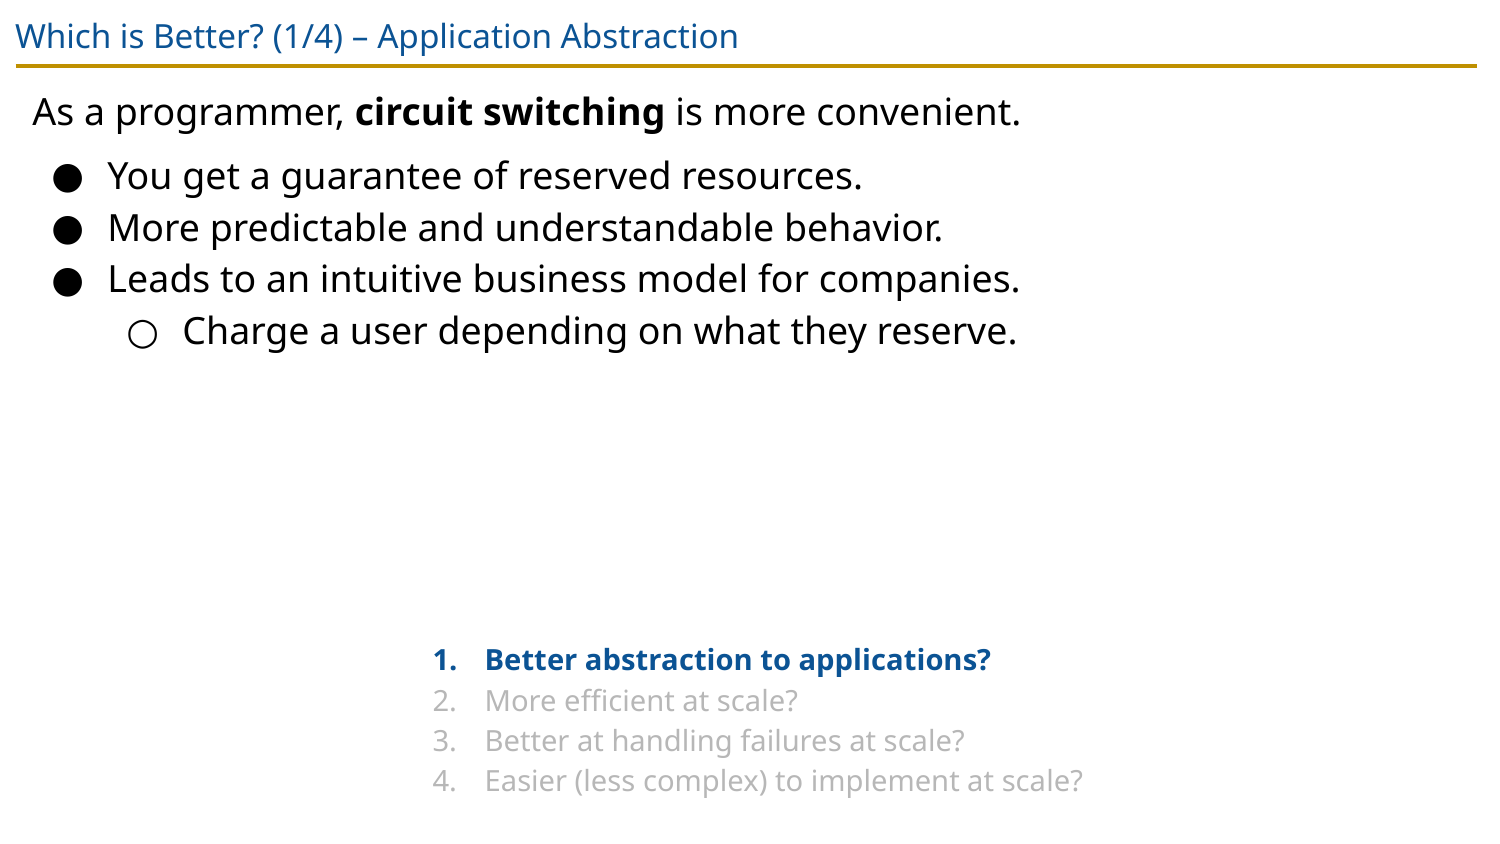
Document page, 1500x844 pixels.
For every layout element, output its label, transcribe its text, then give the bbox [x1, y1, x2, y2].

list As a programmer, circuit switching is more convenient. You get a guarantee of reserved resources. More predictable and understandable behavior. Leads to an intuitive business model for companies. Charge a user depending on what they reserve. [17, 65, 1480, 622]
title Which is Better? (1/4) – Application Abstraction [0, 0, 1500, 65]
text_box Better abstraction to applications? More efficient at scale? Better at handling failures at scale? Easier (less complex) to implement at scale? [394, 621, 1106, 813]
